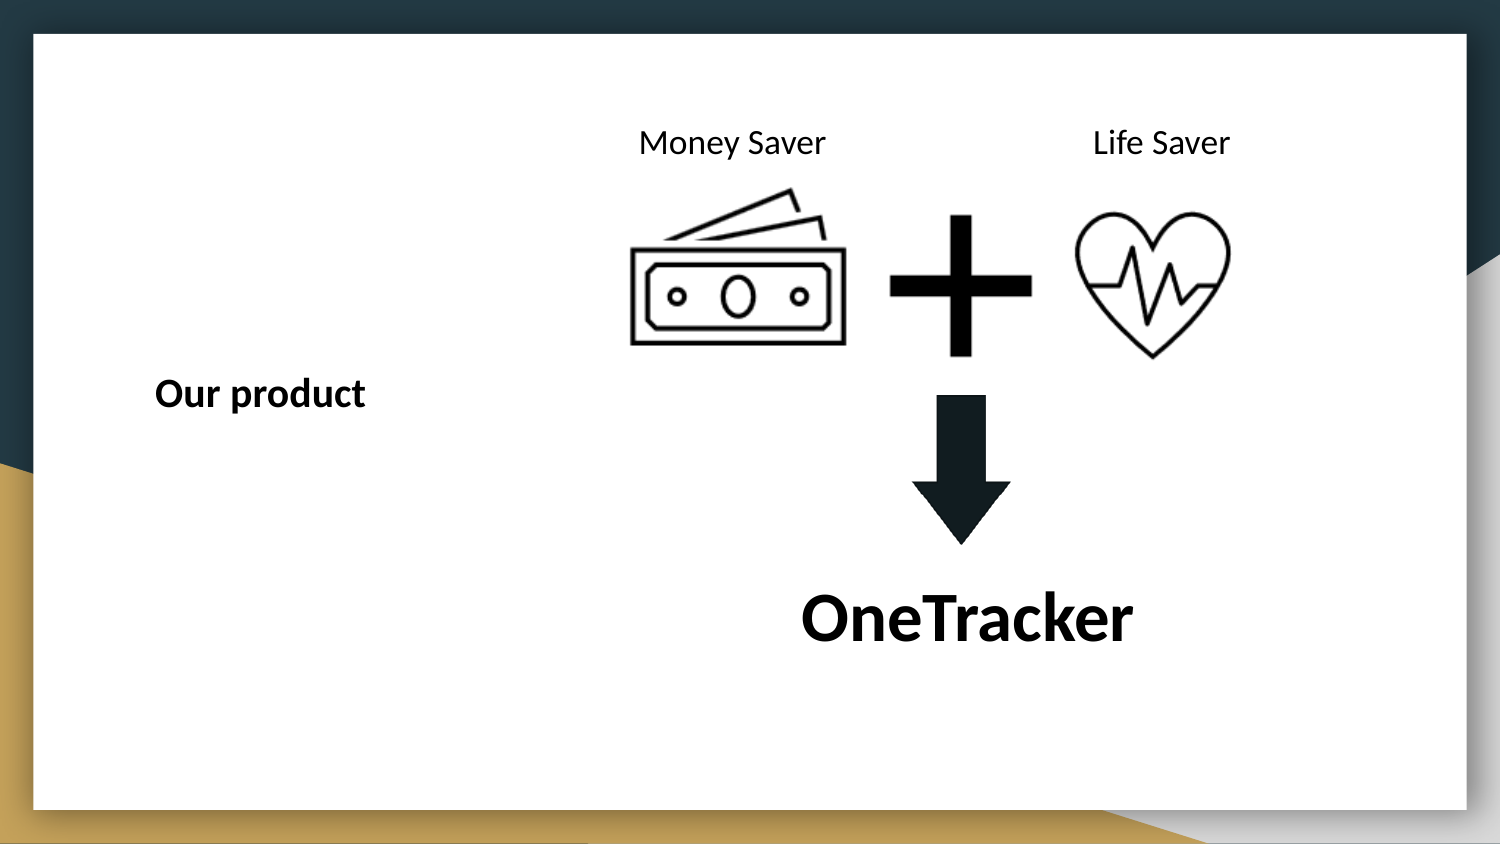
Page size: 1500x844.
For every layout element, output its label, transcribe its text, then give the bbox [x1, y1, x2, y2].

text_box OneTracker [786, 555, 1191, 671]
text_box Life Saver [1078, 103, 1331, 177]
text_box Our product [140, 351, 487, 432]
text_box Money Saver [623, 103, 877, 177]
picture [620, 149, 856, 385]
picture [910, 394, 1011, 545]
picture [875, 176, 1263, 397]
